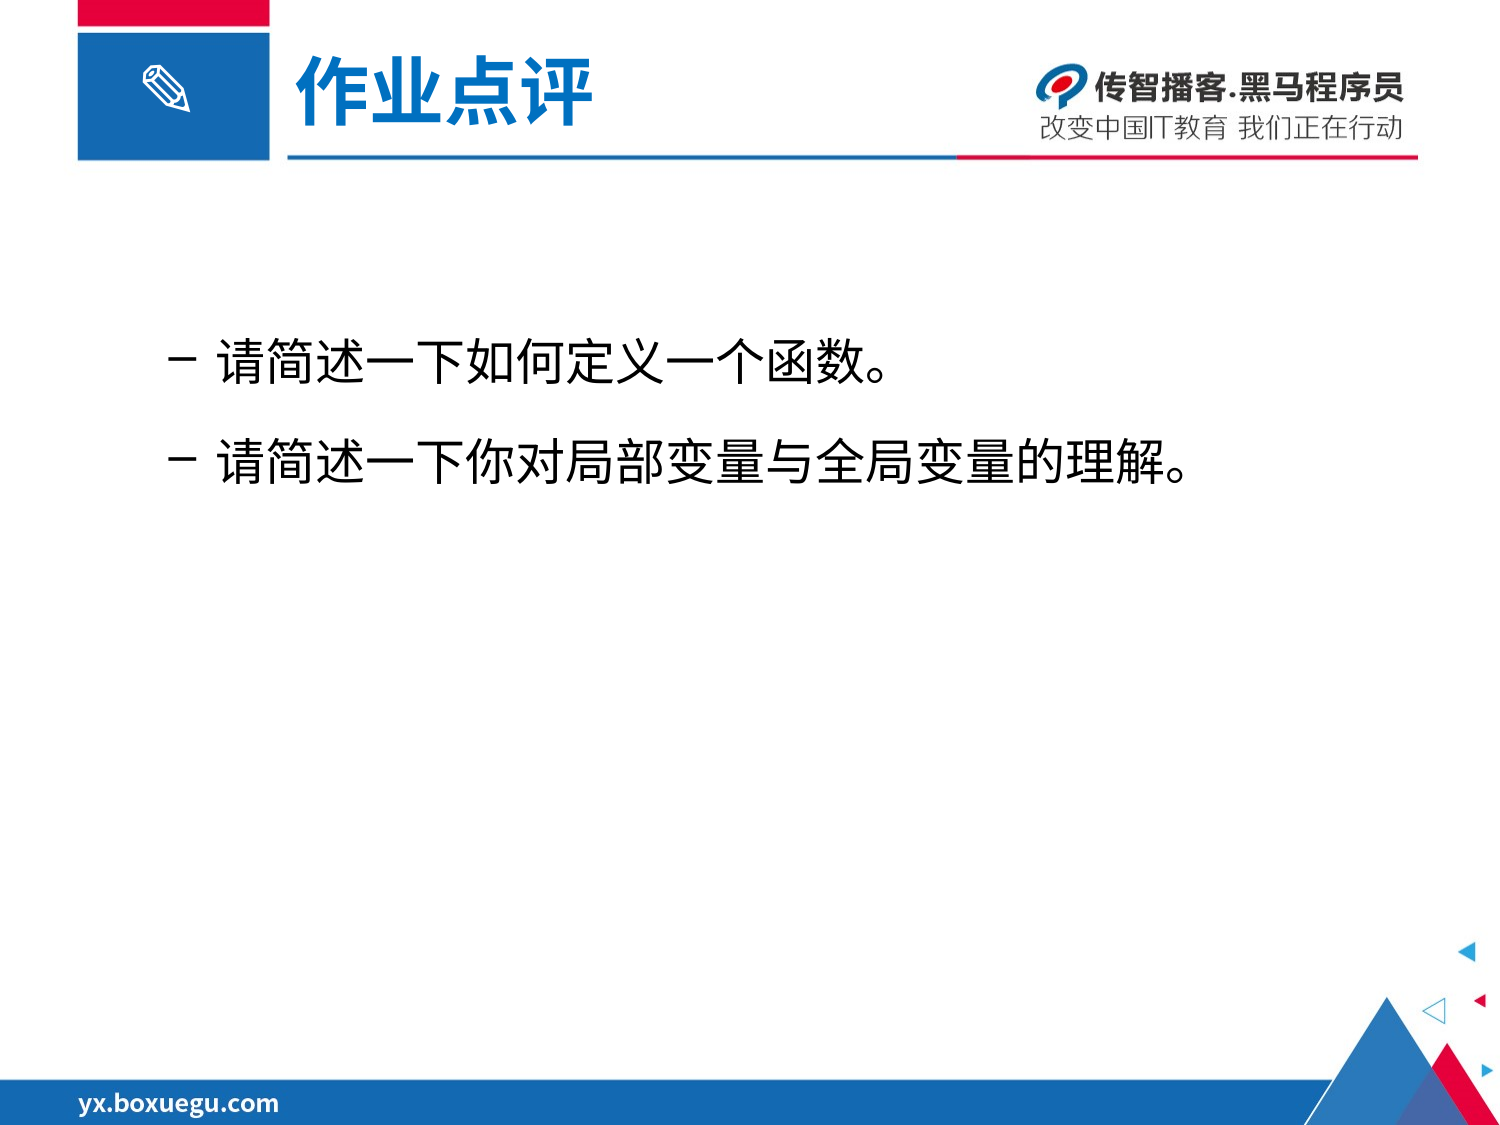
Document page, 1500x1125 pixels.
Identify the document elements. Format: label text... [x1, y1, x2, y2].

text_box 作业点评 [279, 26, 1125, 153]
picture [0, 0, 1500, 1125]
text_box 请简述一下如何定义一个函数。 请简述一下你对局部变量与全局变量的理解。 [78, 293, 1388, 589]
